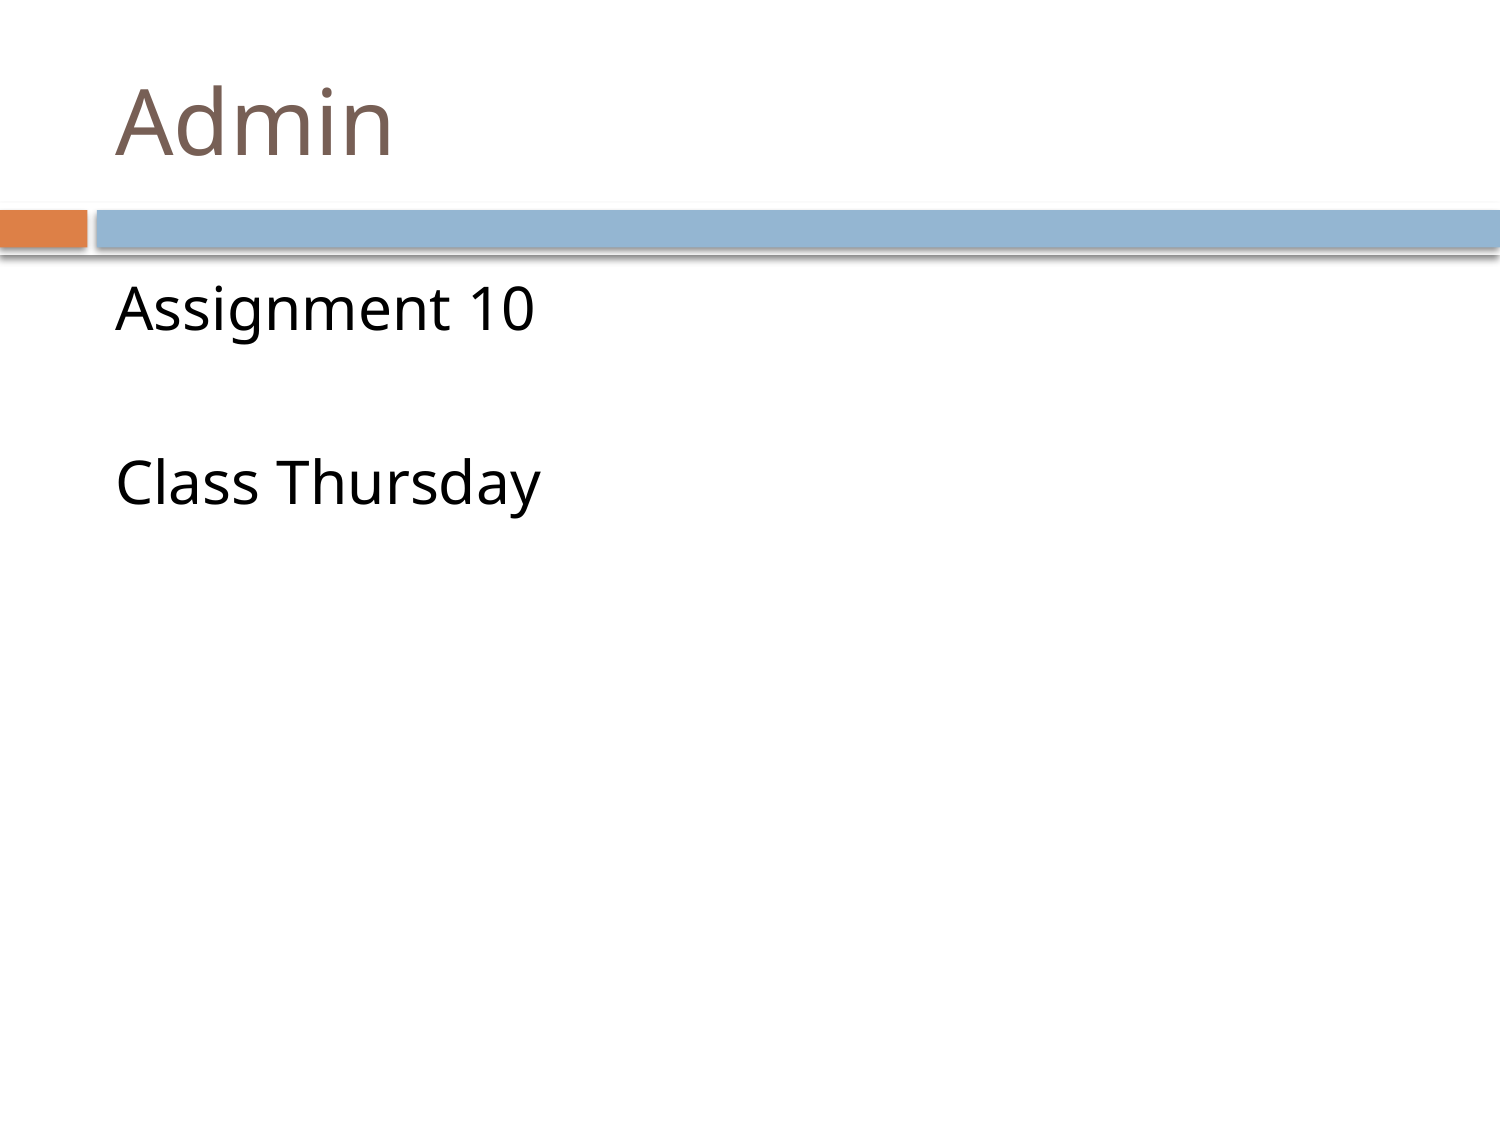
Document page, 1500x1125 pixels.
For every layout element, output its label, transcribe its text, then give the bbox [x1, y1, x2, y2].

list Assignment 10 Class Thursday [100, 262, 1438, 1000]
title Admin [100, 37, 1438, 200]
